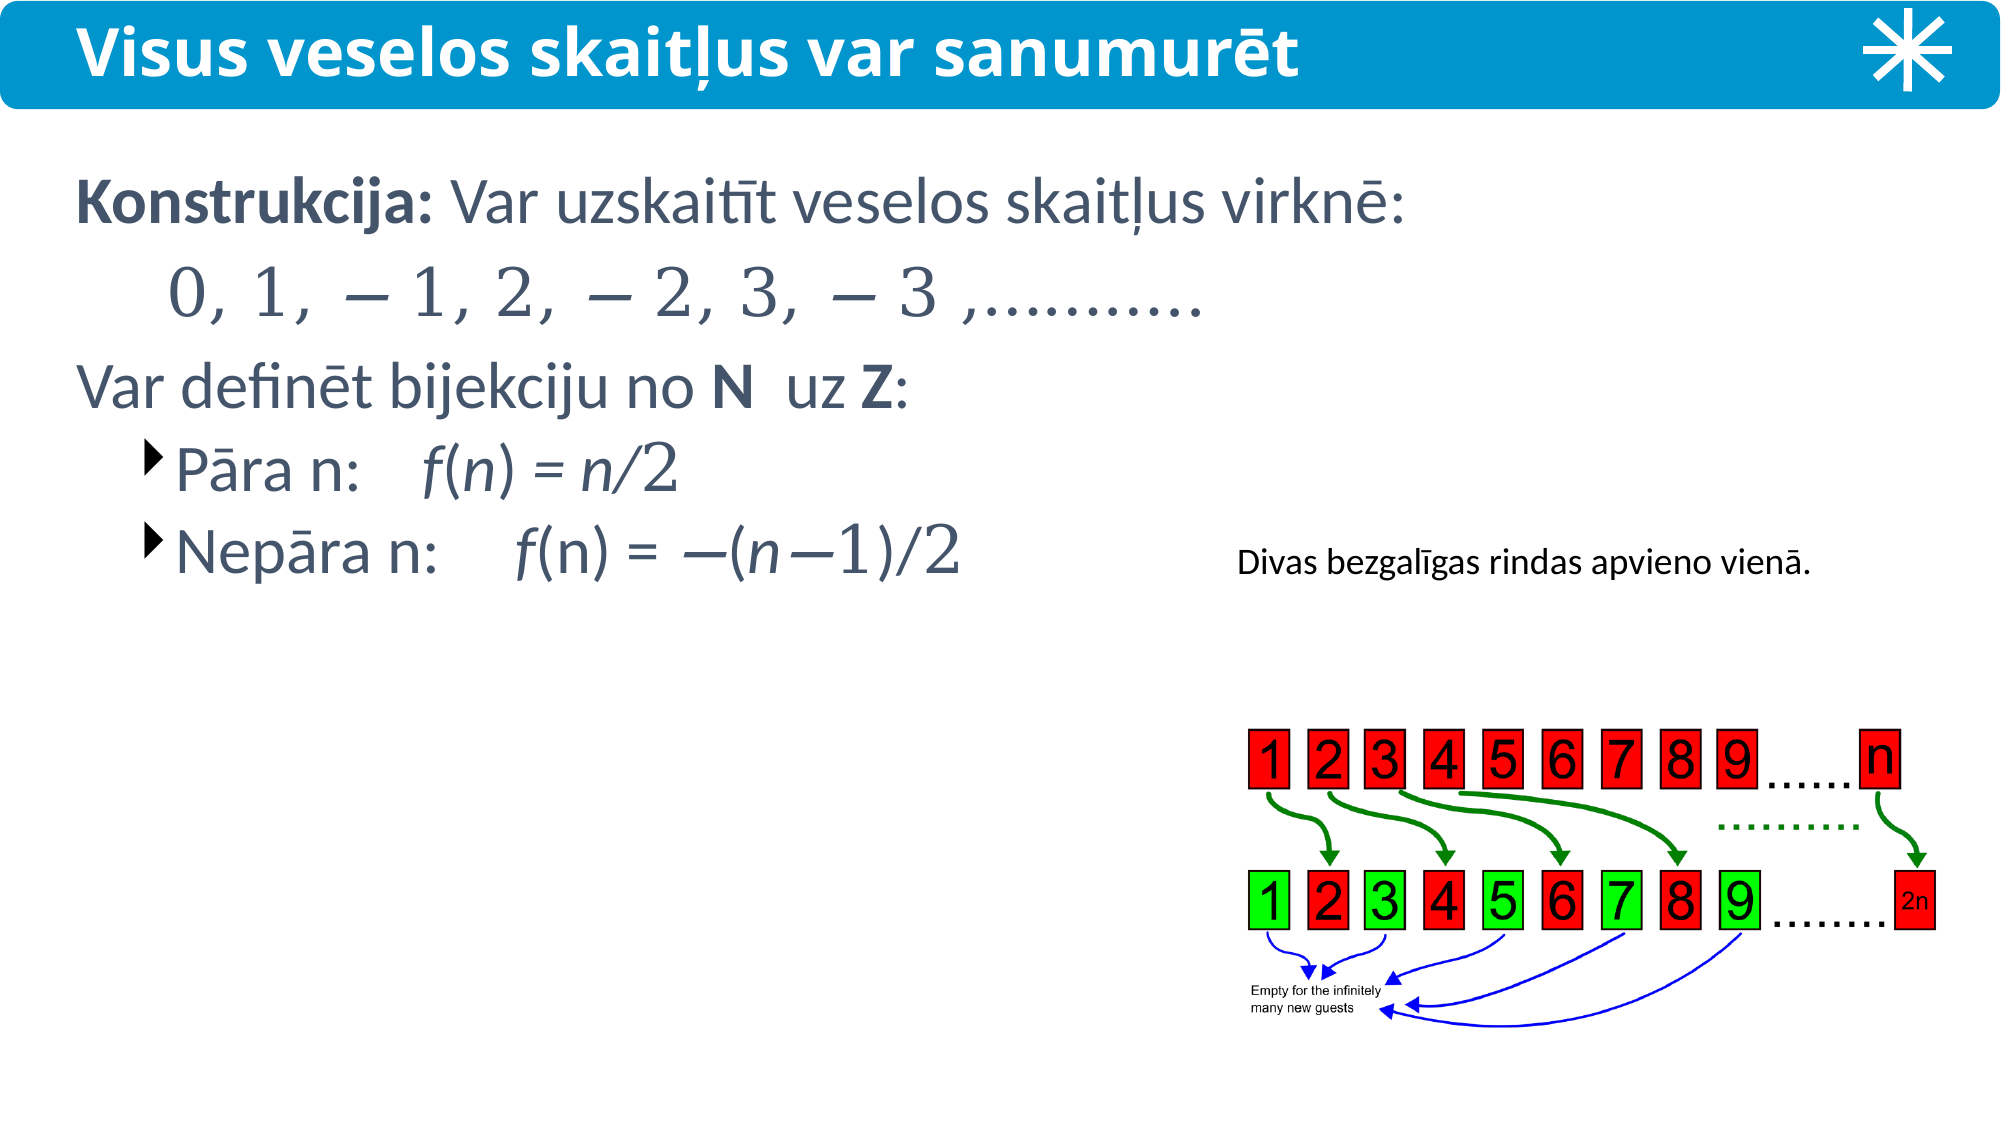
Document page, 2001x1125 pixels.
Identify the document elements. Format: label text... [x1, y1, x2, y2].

text_box Divas bezgalīgas rindas apvieno vienā. [1222, 529, 1828, 590]
title Visus veselos skaitļus var sanumurēt [76, 13, 1730, 97]
list Konstrukcija: Var uzskaitīt veselos skaitļus virknē: 0, 1, − 1, 2, − 2, 3, − 3 ,……….. Var definēt bijekciju no N uz Z: Pāra n: f(n) = n/2 Nepāra n: f(n) = −(n−1)/2 [76, 165, 1926, 971]
picture [1224, 703, 1959, 1051]
